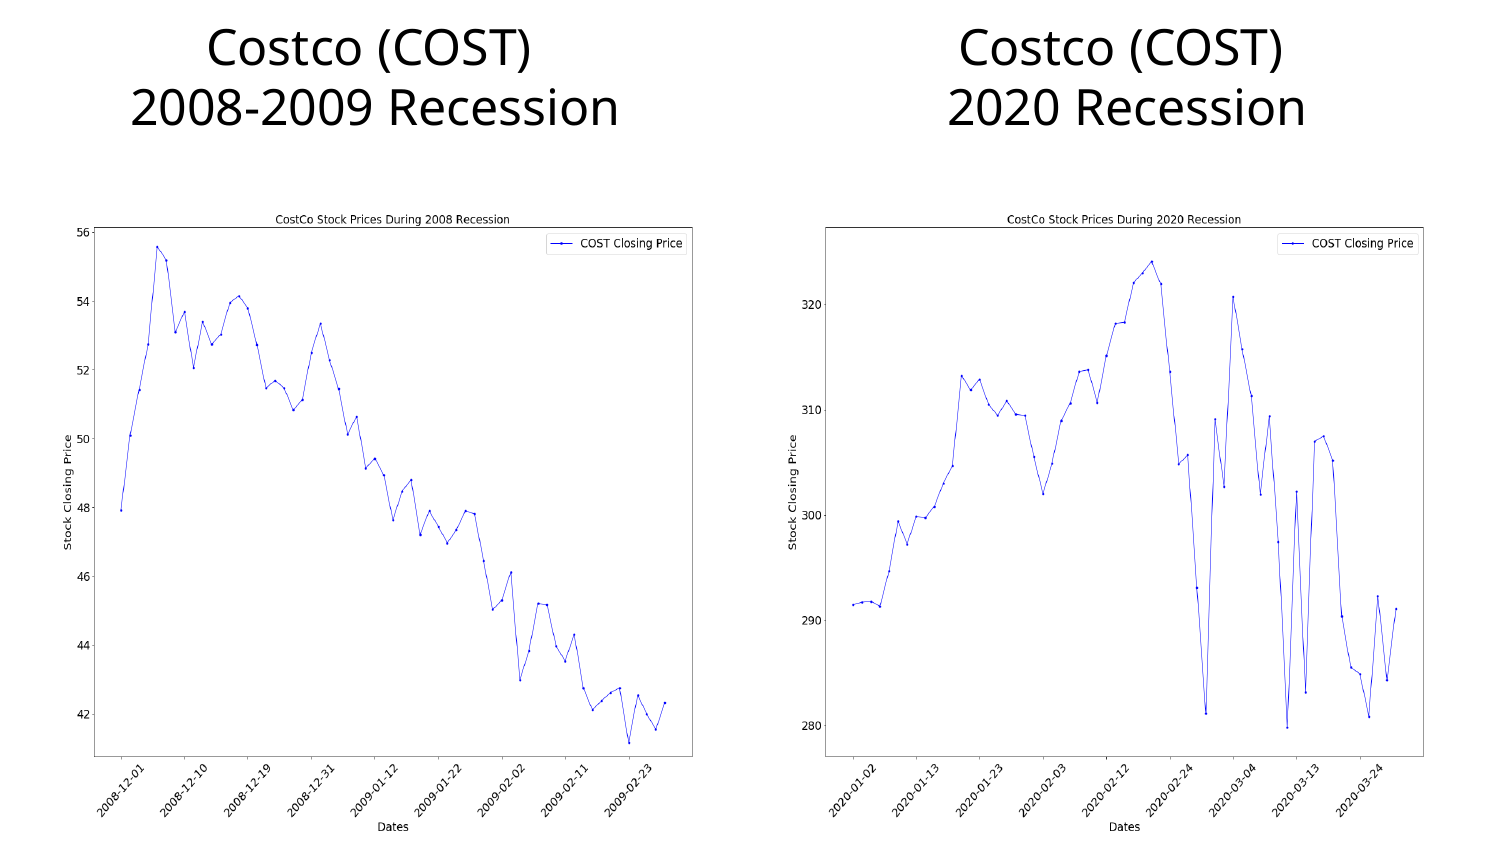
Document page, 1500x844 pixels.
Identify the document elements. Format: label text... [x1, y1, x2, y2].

text_box Costco (COST) 2008-2009 Recession [68, 0, 683, 133]
picture [0, 142, 1500, 844]
text_box Costco (COST) 2020 Recession [764, 0, 1490, 133]
